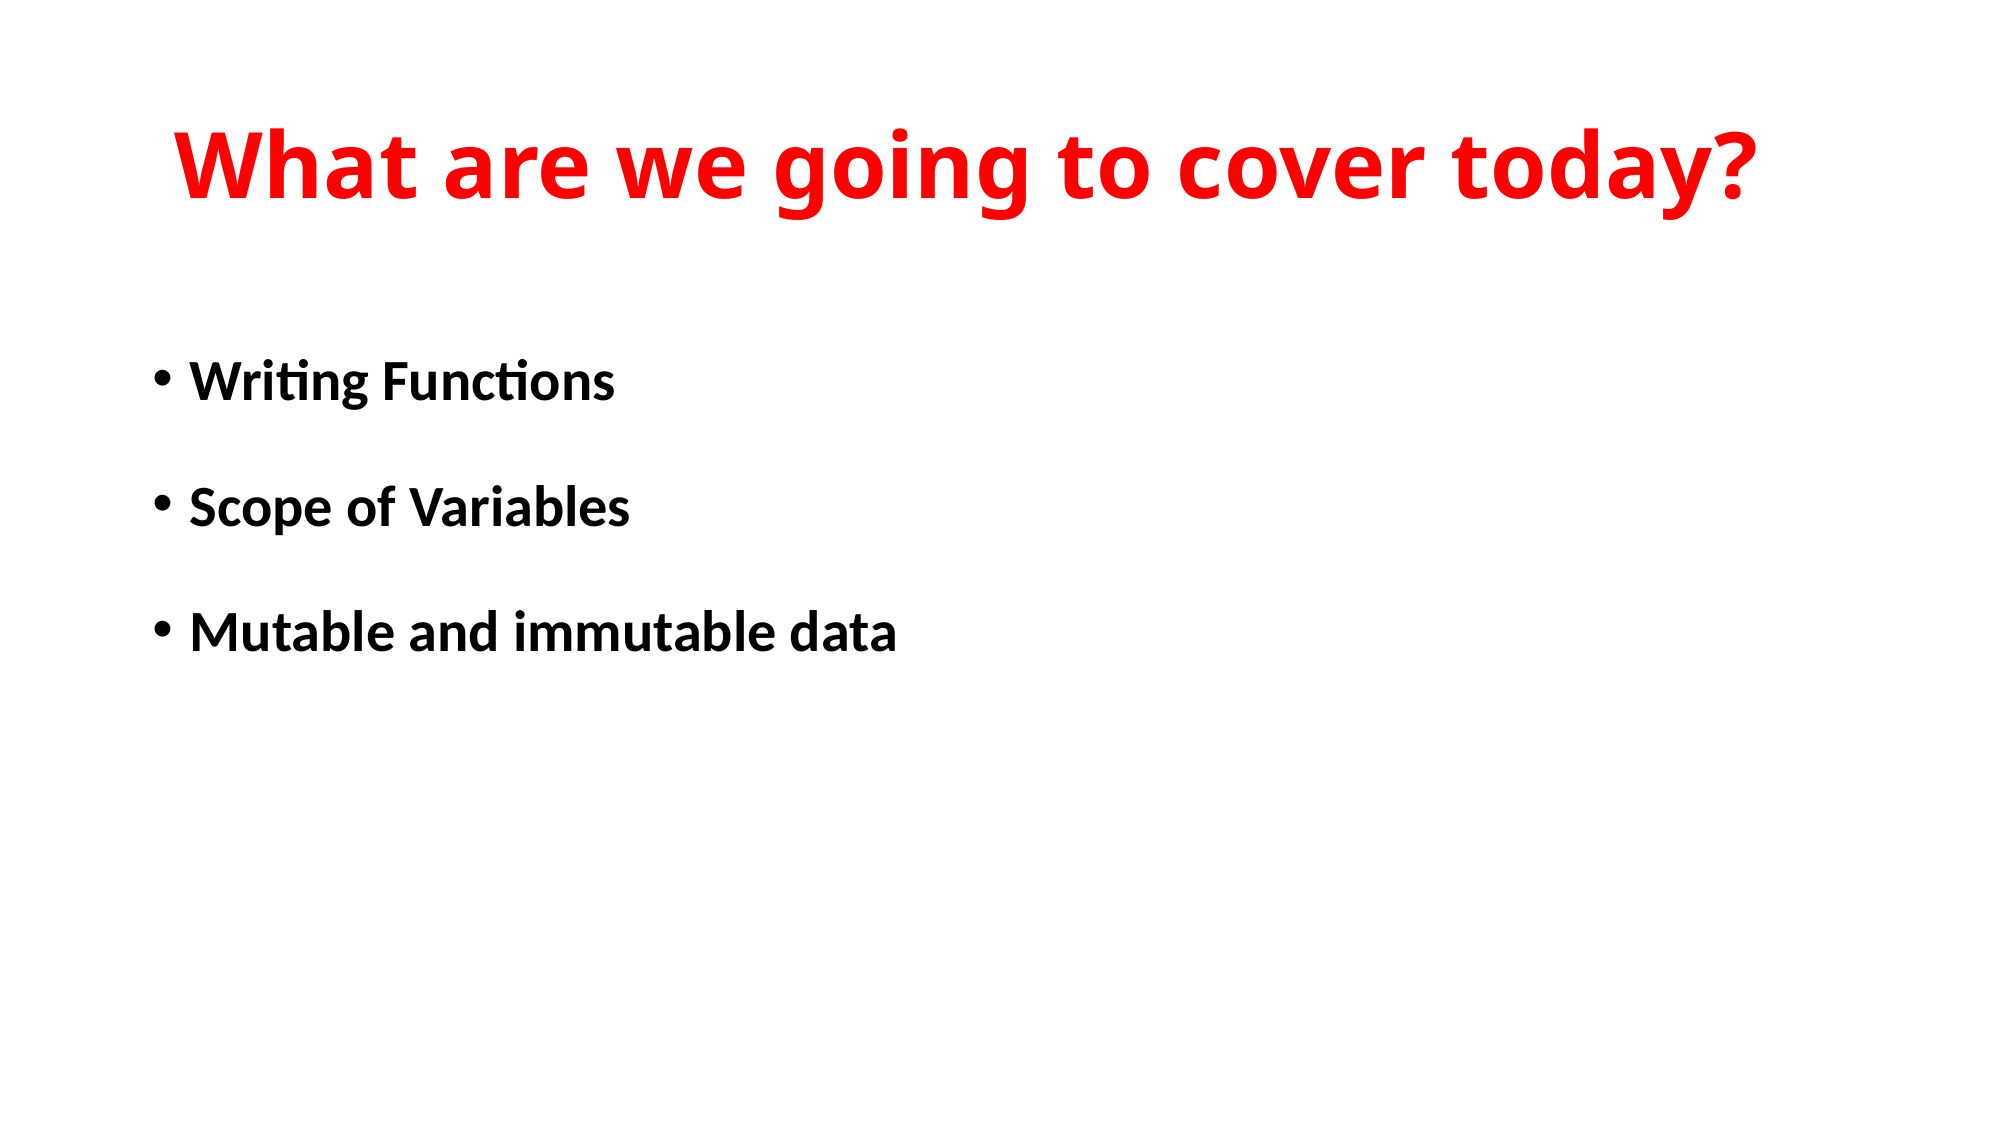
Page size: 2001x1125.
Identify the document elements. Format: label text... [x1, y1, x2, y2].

title What are we going to cover today? [137, 59, 1863, 278]
list Writing Functions Scope of Variables Mutable and immutable data [137, 299, 1863, 1014]
